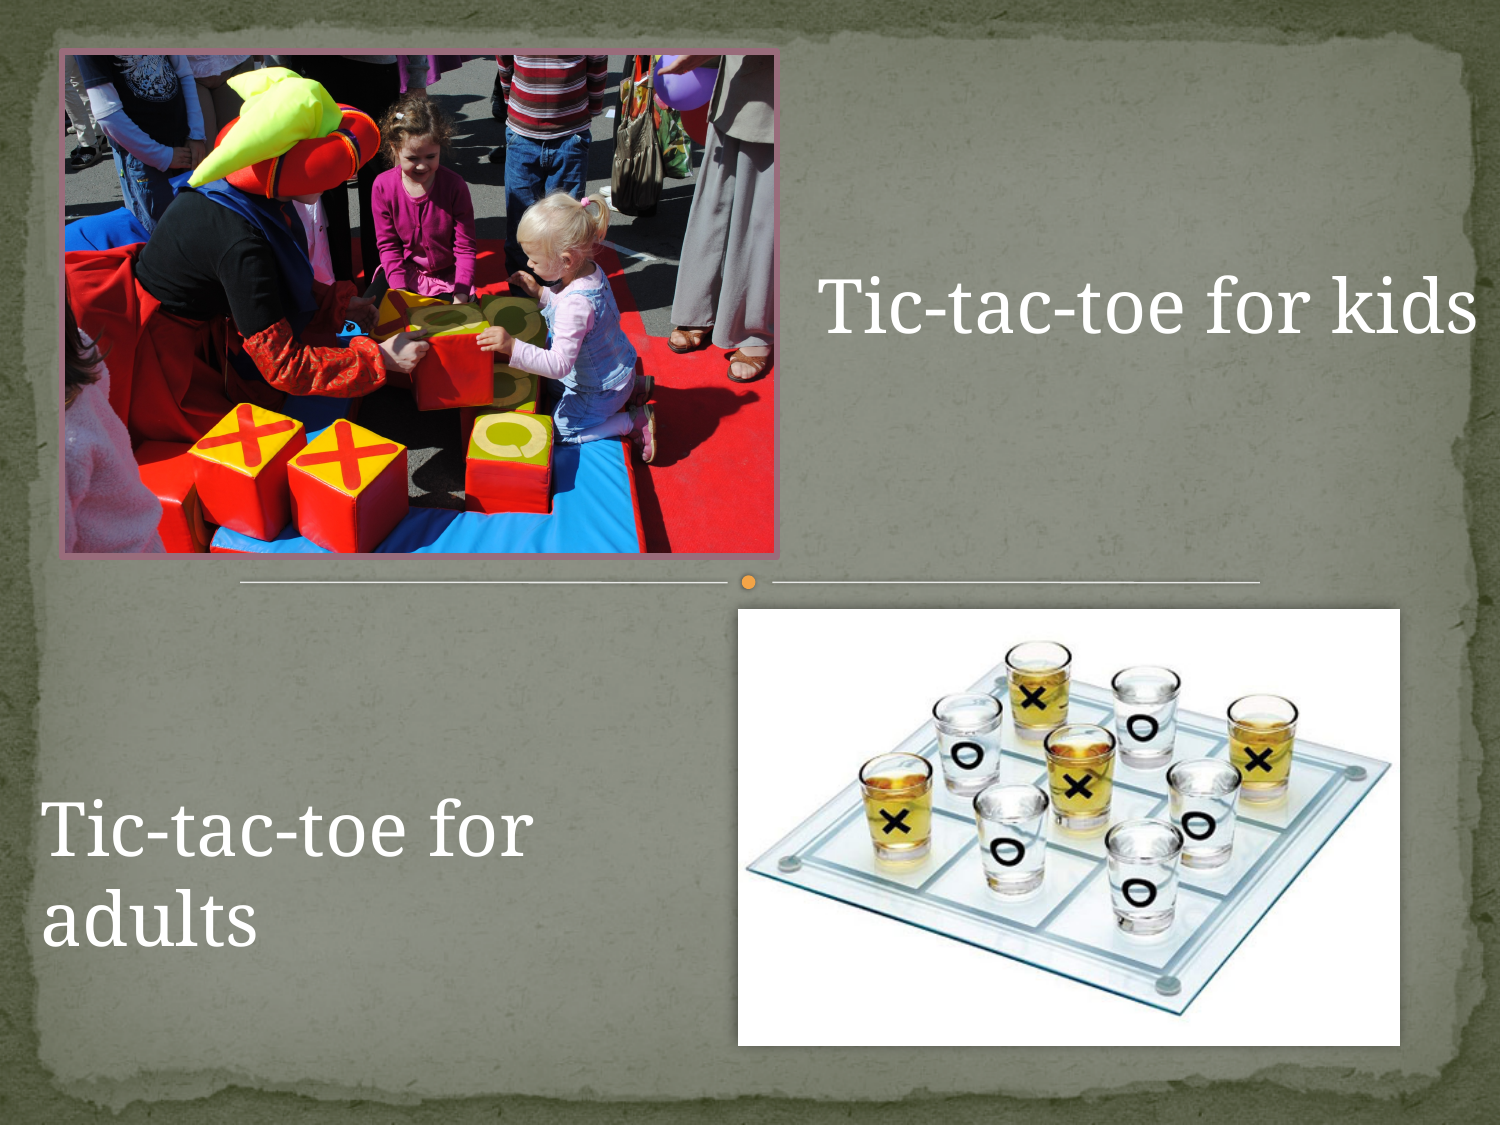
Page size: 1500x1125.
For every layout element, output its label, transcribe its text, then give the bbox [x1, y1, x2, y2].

picture [65, 55, 774, 553]
text_box Tic-tac-toe for kids [803, 250, 1500, 356]
picture [738, 609, 1400, 1046]
text_box Tic-tac-toe for adults [25, 774, 727, 970]
